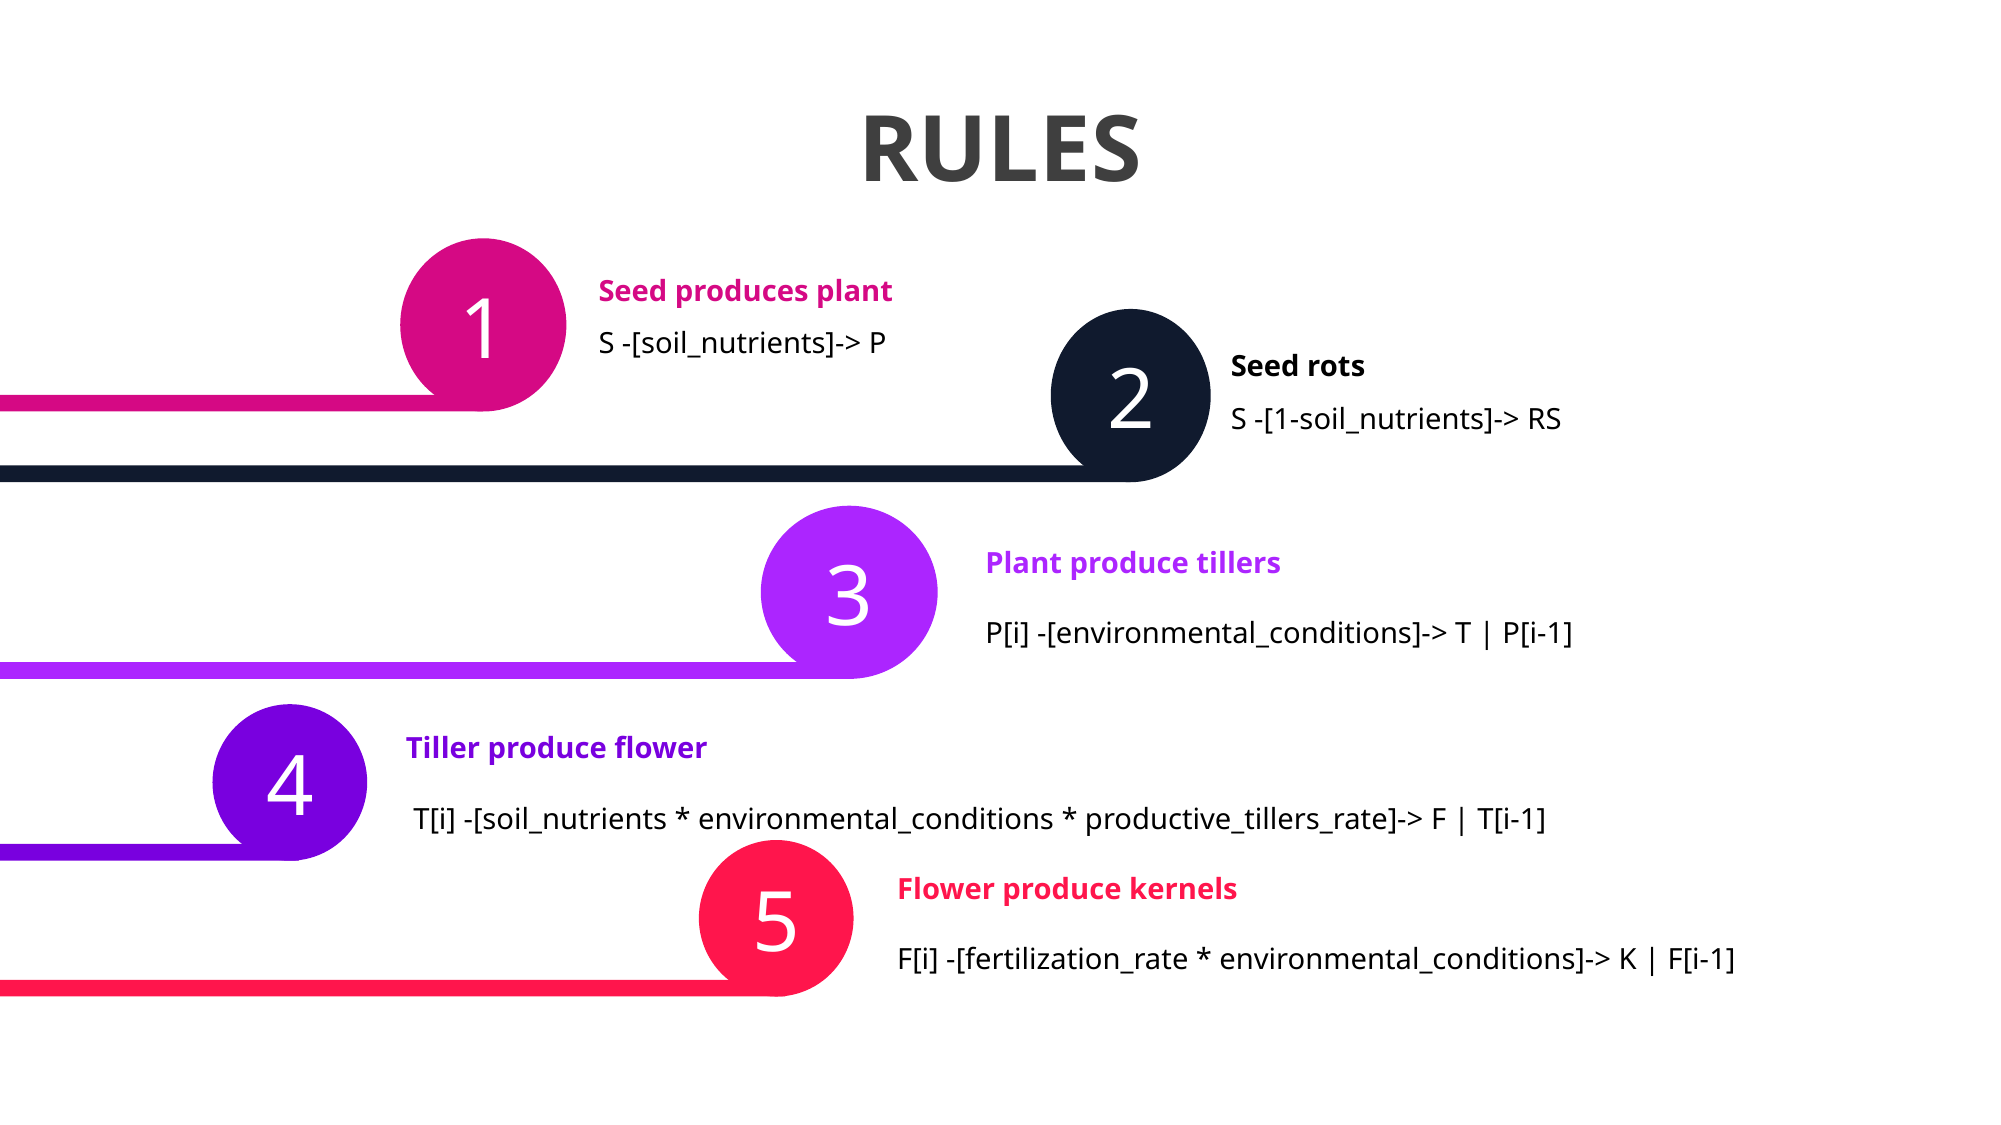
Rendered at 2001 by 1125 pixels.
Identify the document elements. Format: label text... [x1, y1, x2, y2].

text_box F[i] -[fertilization_rate * environmental_conditions]-> K | F[i-1] [877, 912, 1826, 976]
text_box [0, 703, 368, 838]
text_box P[i] -[environmental_conditions]-> T | P[i-1] [965, 586, 1871, 650]
text_box T[i] -[soil_nutrients * environmental_conditions * productive_tillers_rate]-> F | T[i-1] [385, 773, 1906, 836]
text_box Seed produces plant [578, 262, 1047, 307]
text_box Tiller produce flower [385, 719, 860, 774]
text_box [0, 505, 938, 680]
text_box Plant produce tillers [965, 534, 1394, 589]
text_box S -[1-soil_nutrients]-> RS [1215, 390, 1626, 464]
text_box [0, 238, 567, 307]
text_box Flower produce kernels [876, 860, 1783, 915]
text_box Seed rots [1215, 336, 1585, 391]
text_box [0, 839, 854, 997]
title RULES [0, 95, 2000, 205]
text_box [0, 308, 1211, 483]
